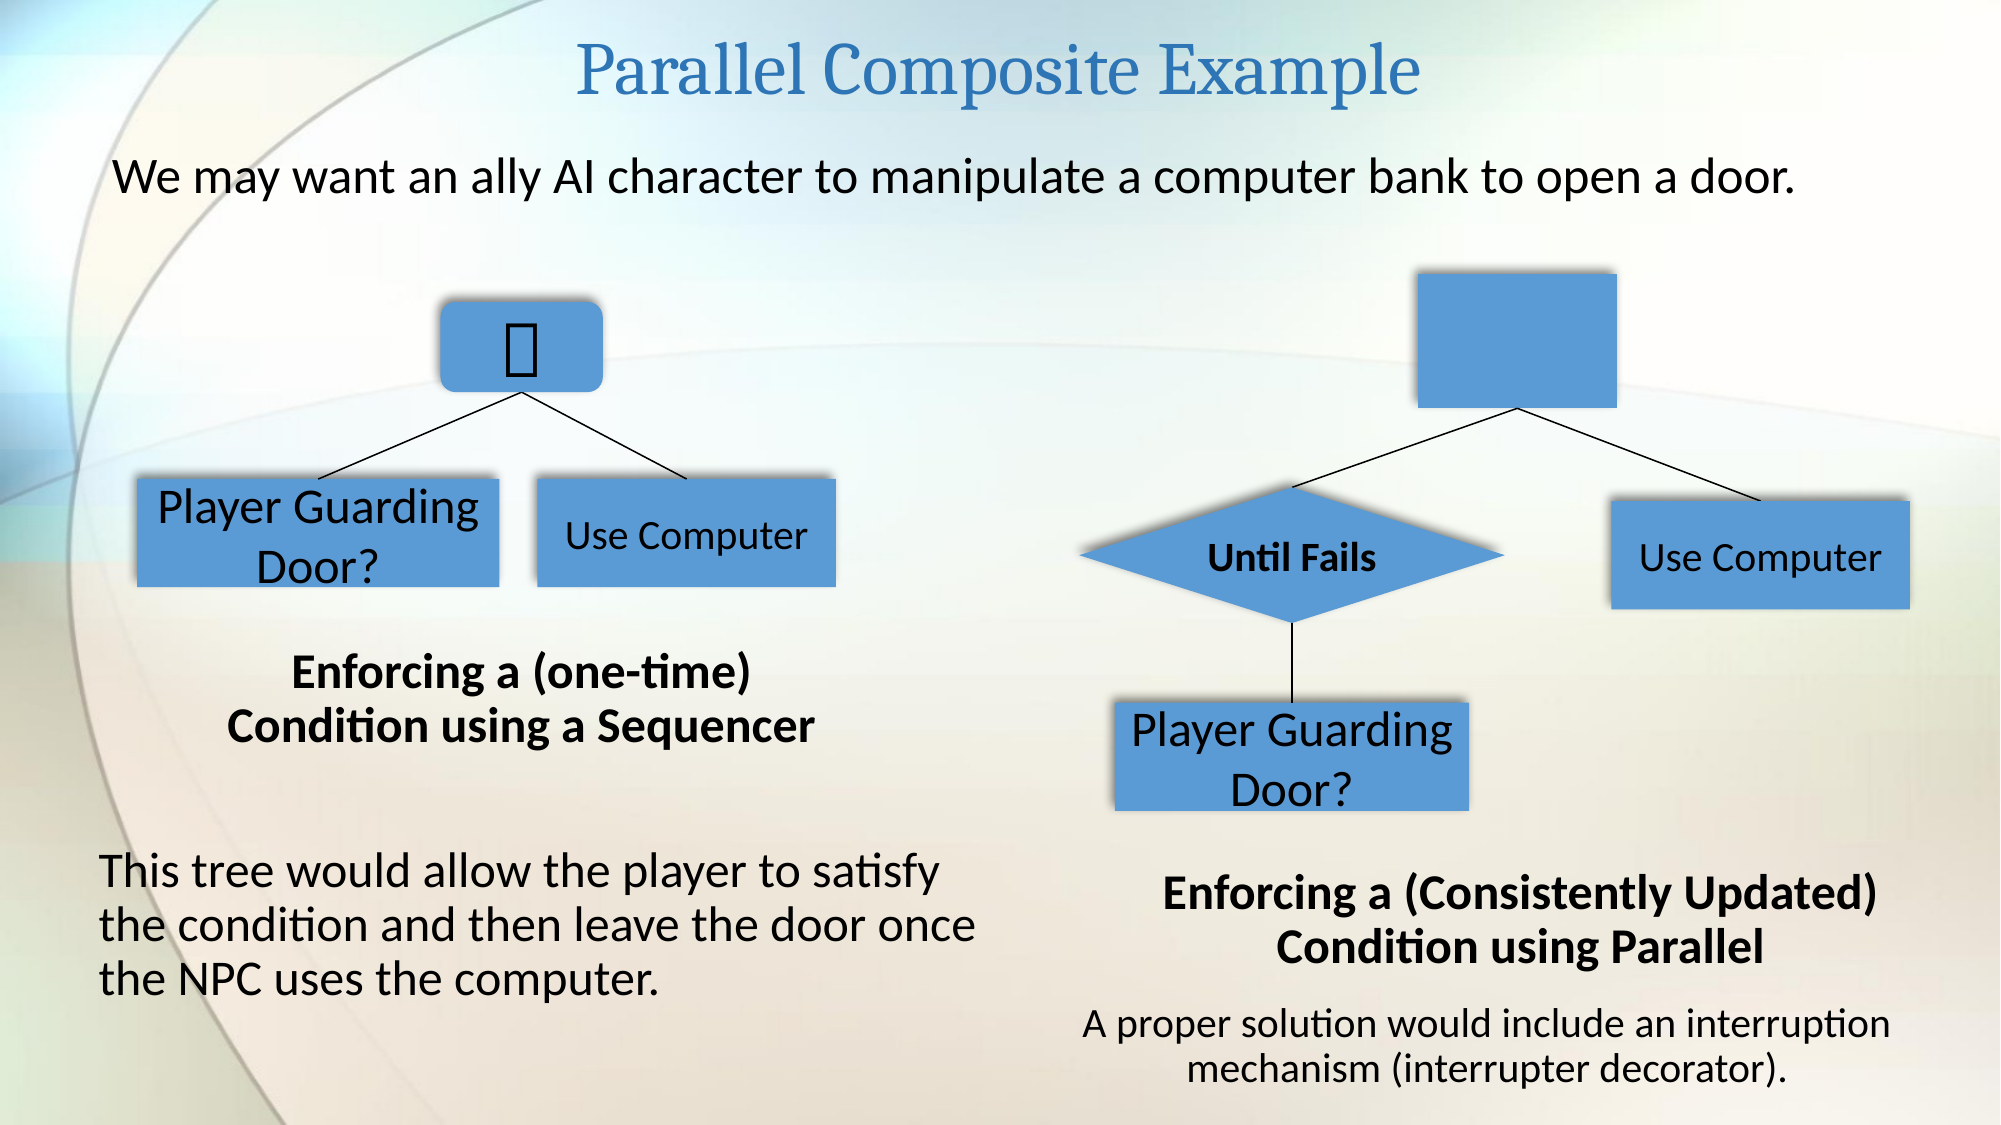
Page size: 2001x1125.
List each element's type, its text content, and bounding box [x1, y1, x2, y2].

text_box Player Guarding Door? [136, 478, 500, 588]
picture [0, 0, 2001, 1125]
text_box This tree would allow the player to satisfy the condition and then leave the door once the NPC uses the computer. [83, 837, 1010, 1031]
text_box We may want an ally AI character to manipulate a computer bank to open a door. [96, 141, 1923, 255]
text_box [349, 391, 518, 480]
list Enforcing a (one-time) Condition using a Sequencer [200, 638, 843, 759]
text_box Use Computer [537, 478, 837, 588]
text_box  [439, 301, 604, 379]
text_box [521, 391, 687, 480]
text_box A proper solution would include an interruption mechanism (interrupter decorator). [986, 994, 1988, 1118]
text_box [1078, 274, 1923, 985]
title Parallel Composite Example [157, 6, 1842, 123]
